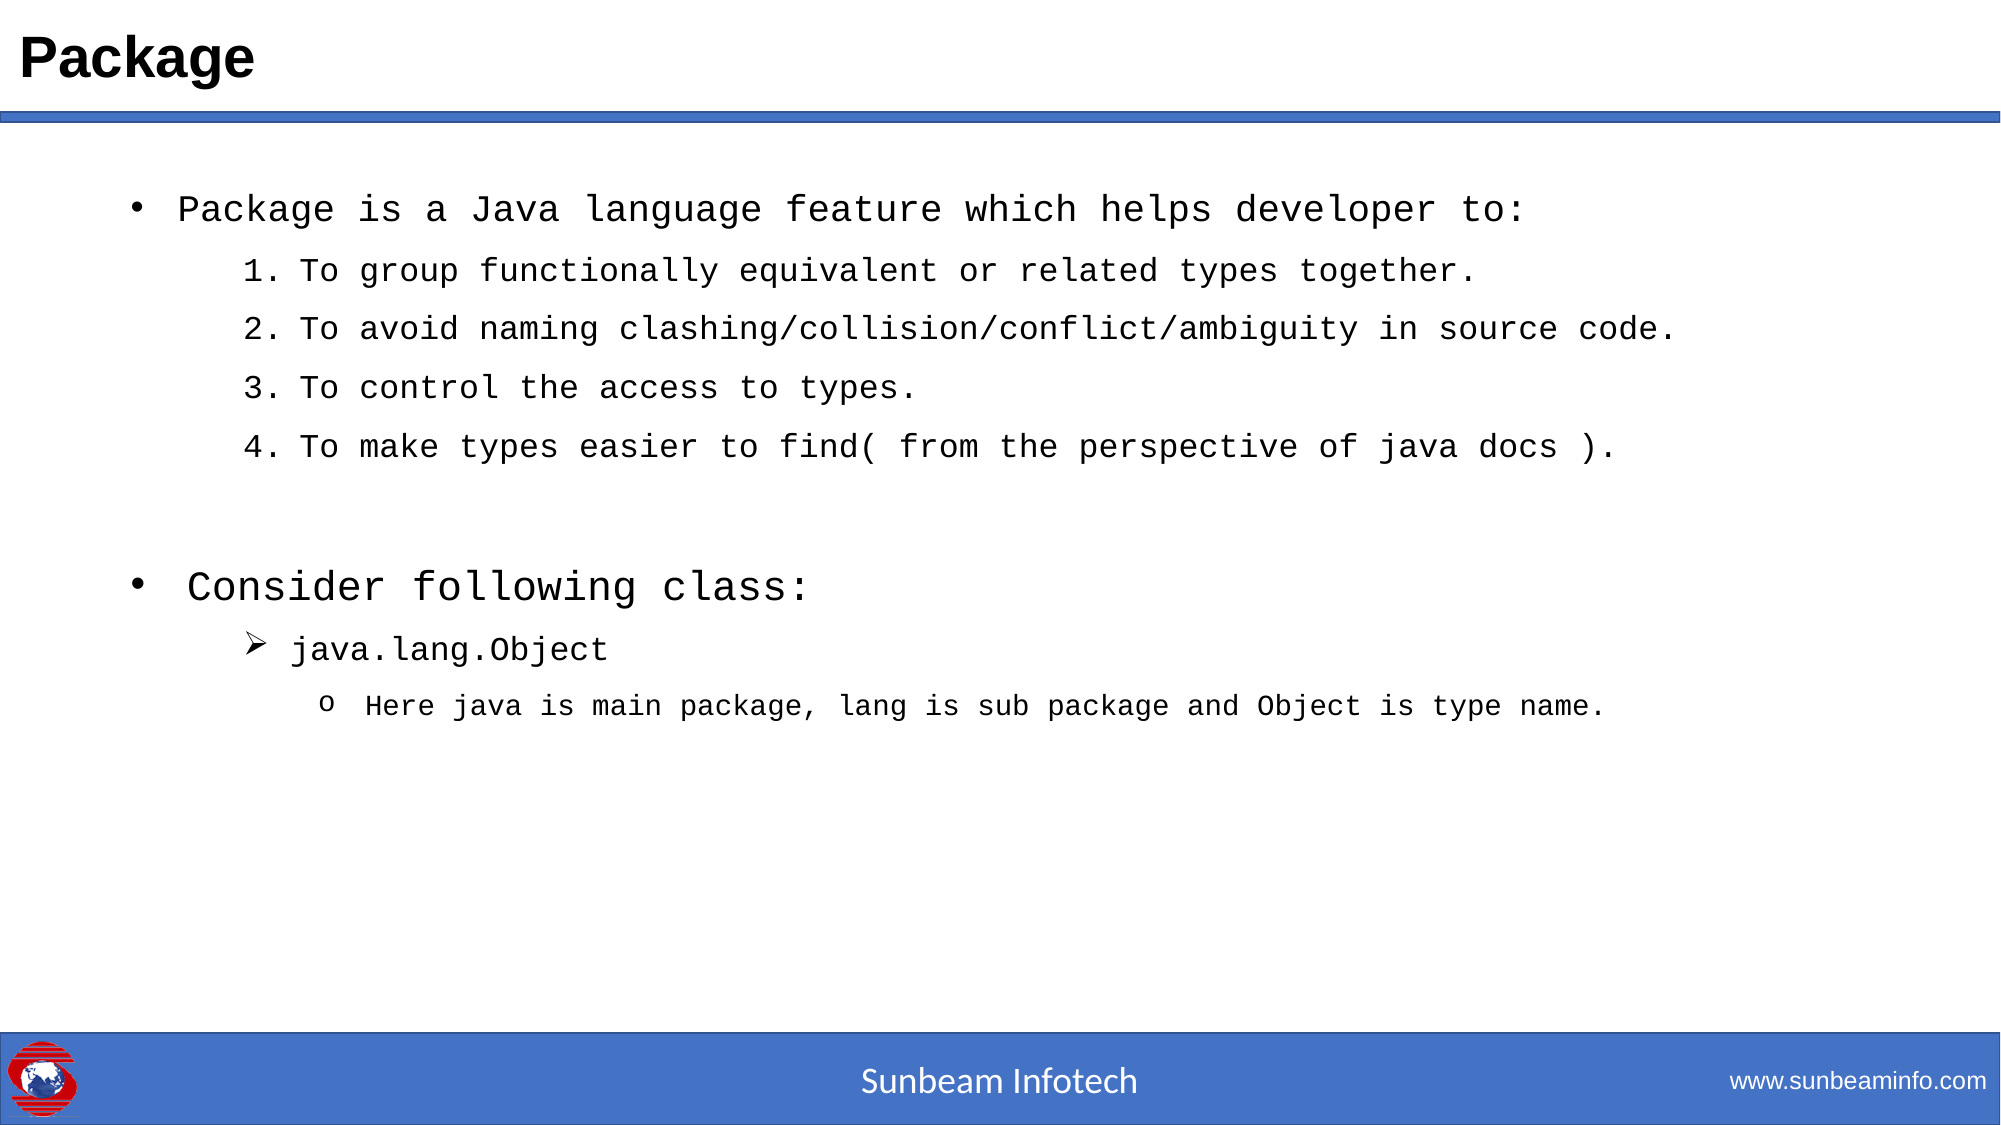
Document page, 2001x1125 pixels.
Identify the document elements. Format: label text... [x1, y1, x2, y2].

list Package is a Java language feature which helps developer to: To group functionally equivalent or related types together. To avoid naming clashing/collision/conflict/ambiguity in source code. To control the access to types. To make types easier to find( from the perspective of java docs ). Consider following class: java.lang.Object Here java is main package, lang is sub package and Object is type name. [115, 176, 1841, 926]
title Package [4, 5, 1993, 112]
picture [1, 1036, 82, 1117]
